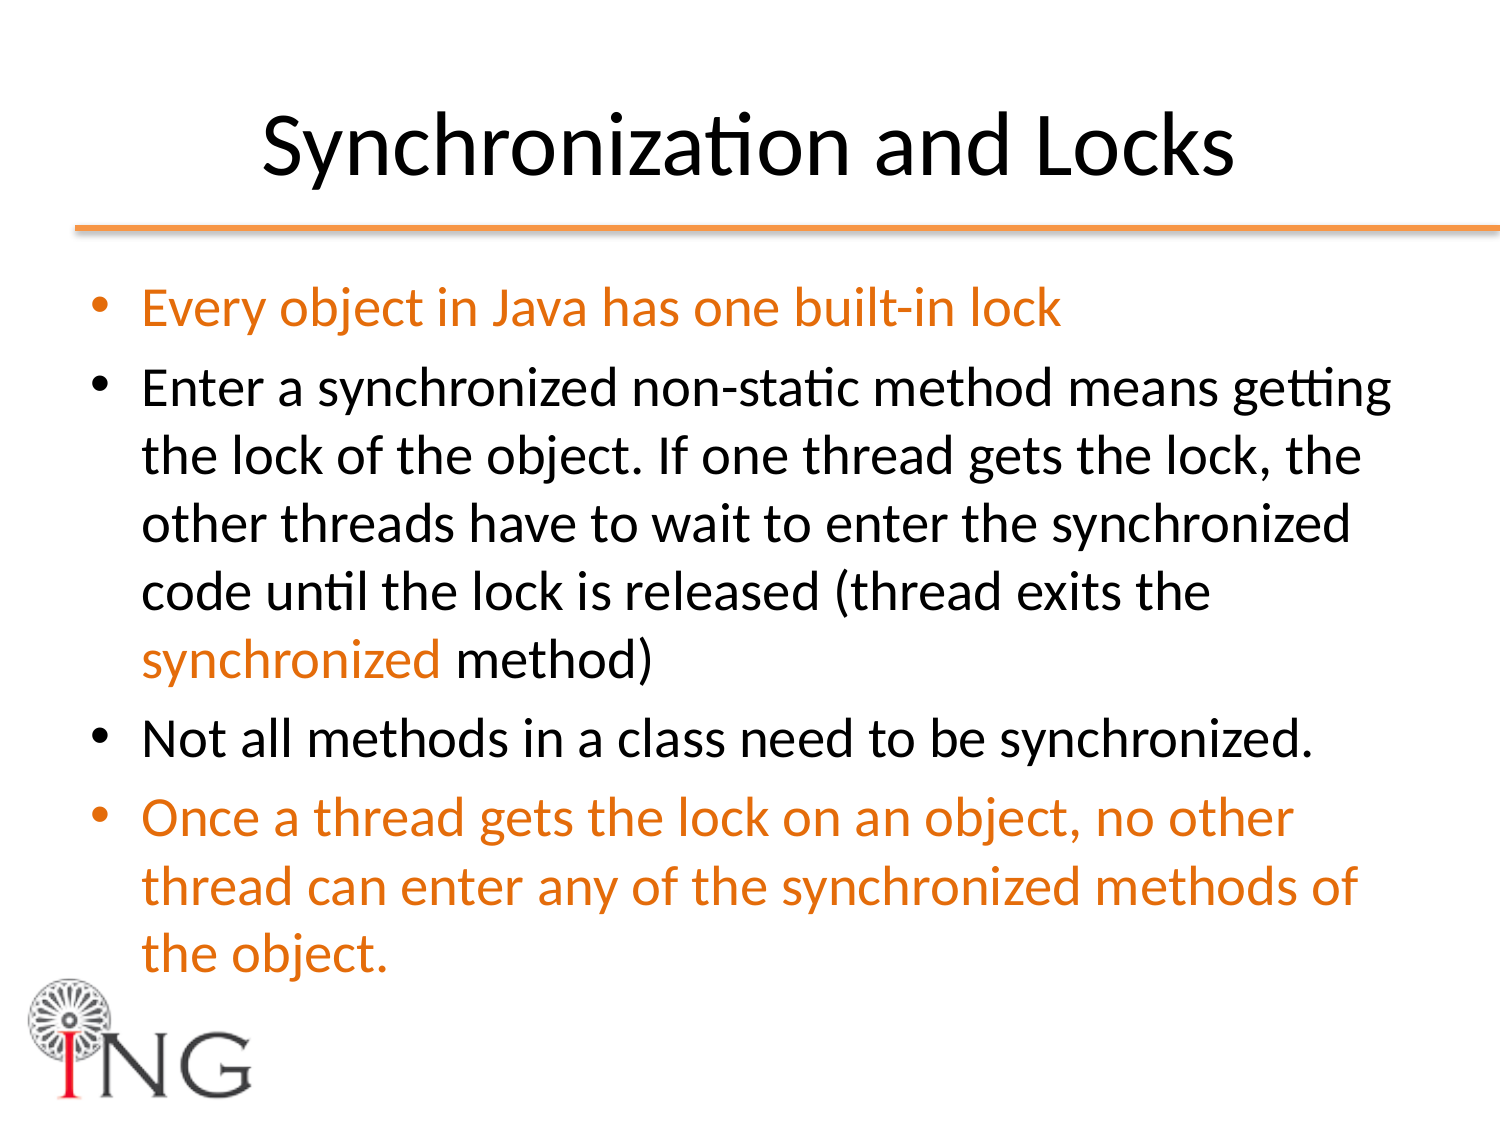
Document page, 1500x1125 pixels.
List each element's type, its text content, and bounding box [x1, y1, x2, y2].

picture [3, 956, 281, 1125]
title Synchronization and Locks [75, 45, 1425, 233]
list Every object in Java has one built-in lock Enter a synchronized non-static method means getting the lock of the object. If one thread gets the lock, the other threads have to wait to enter the synchronized code until the lock is released (thread exits the synchronized method) Not all methods in a class need to be synchronized. Once a thread gets the lock on an object, no other thread can enter any of the synchronized methods of the object. [75, 262, 1425, 1005]
